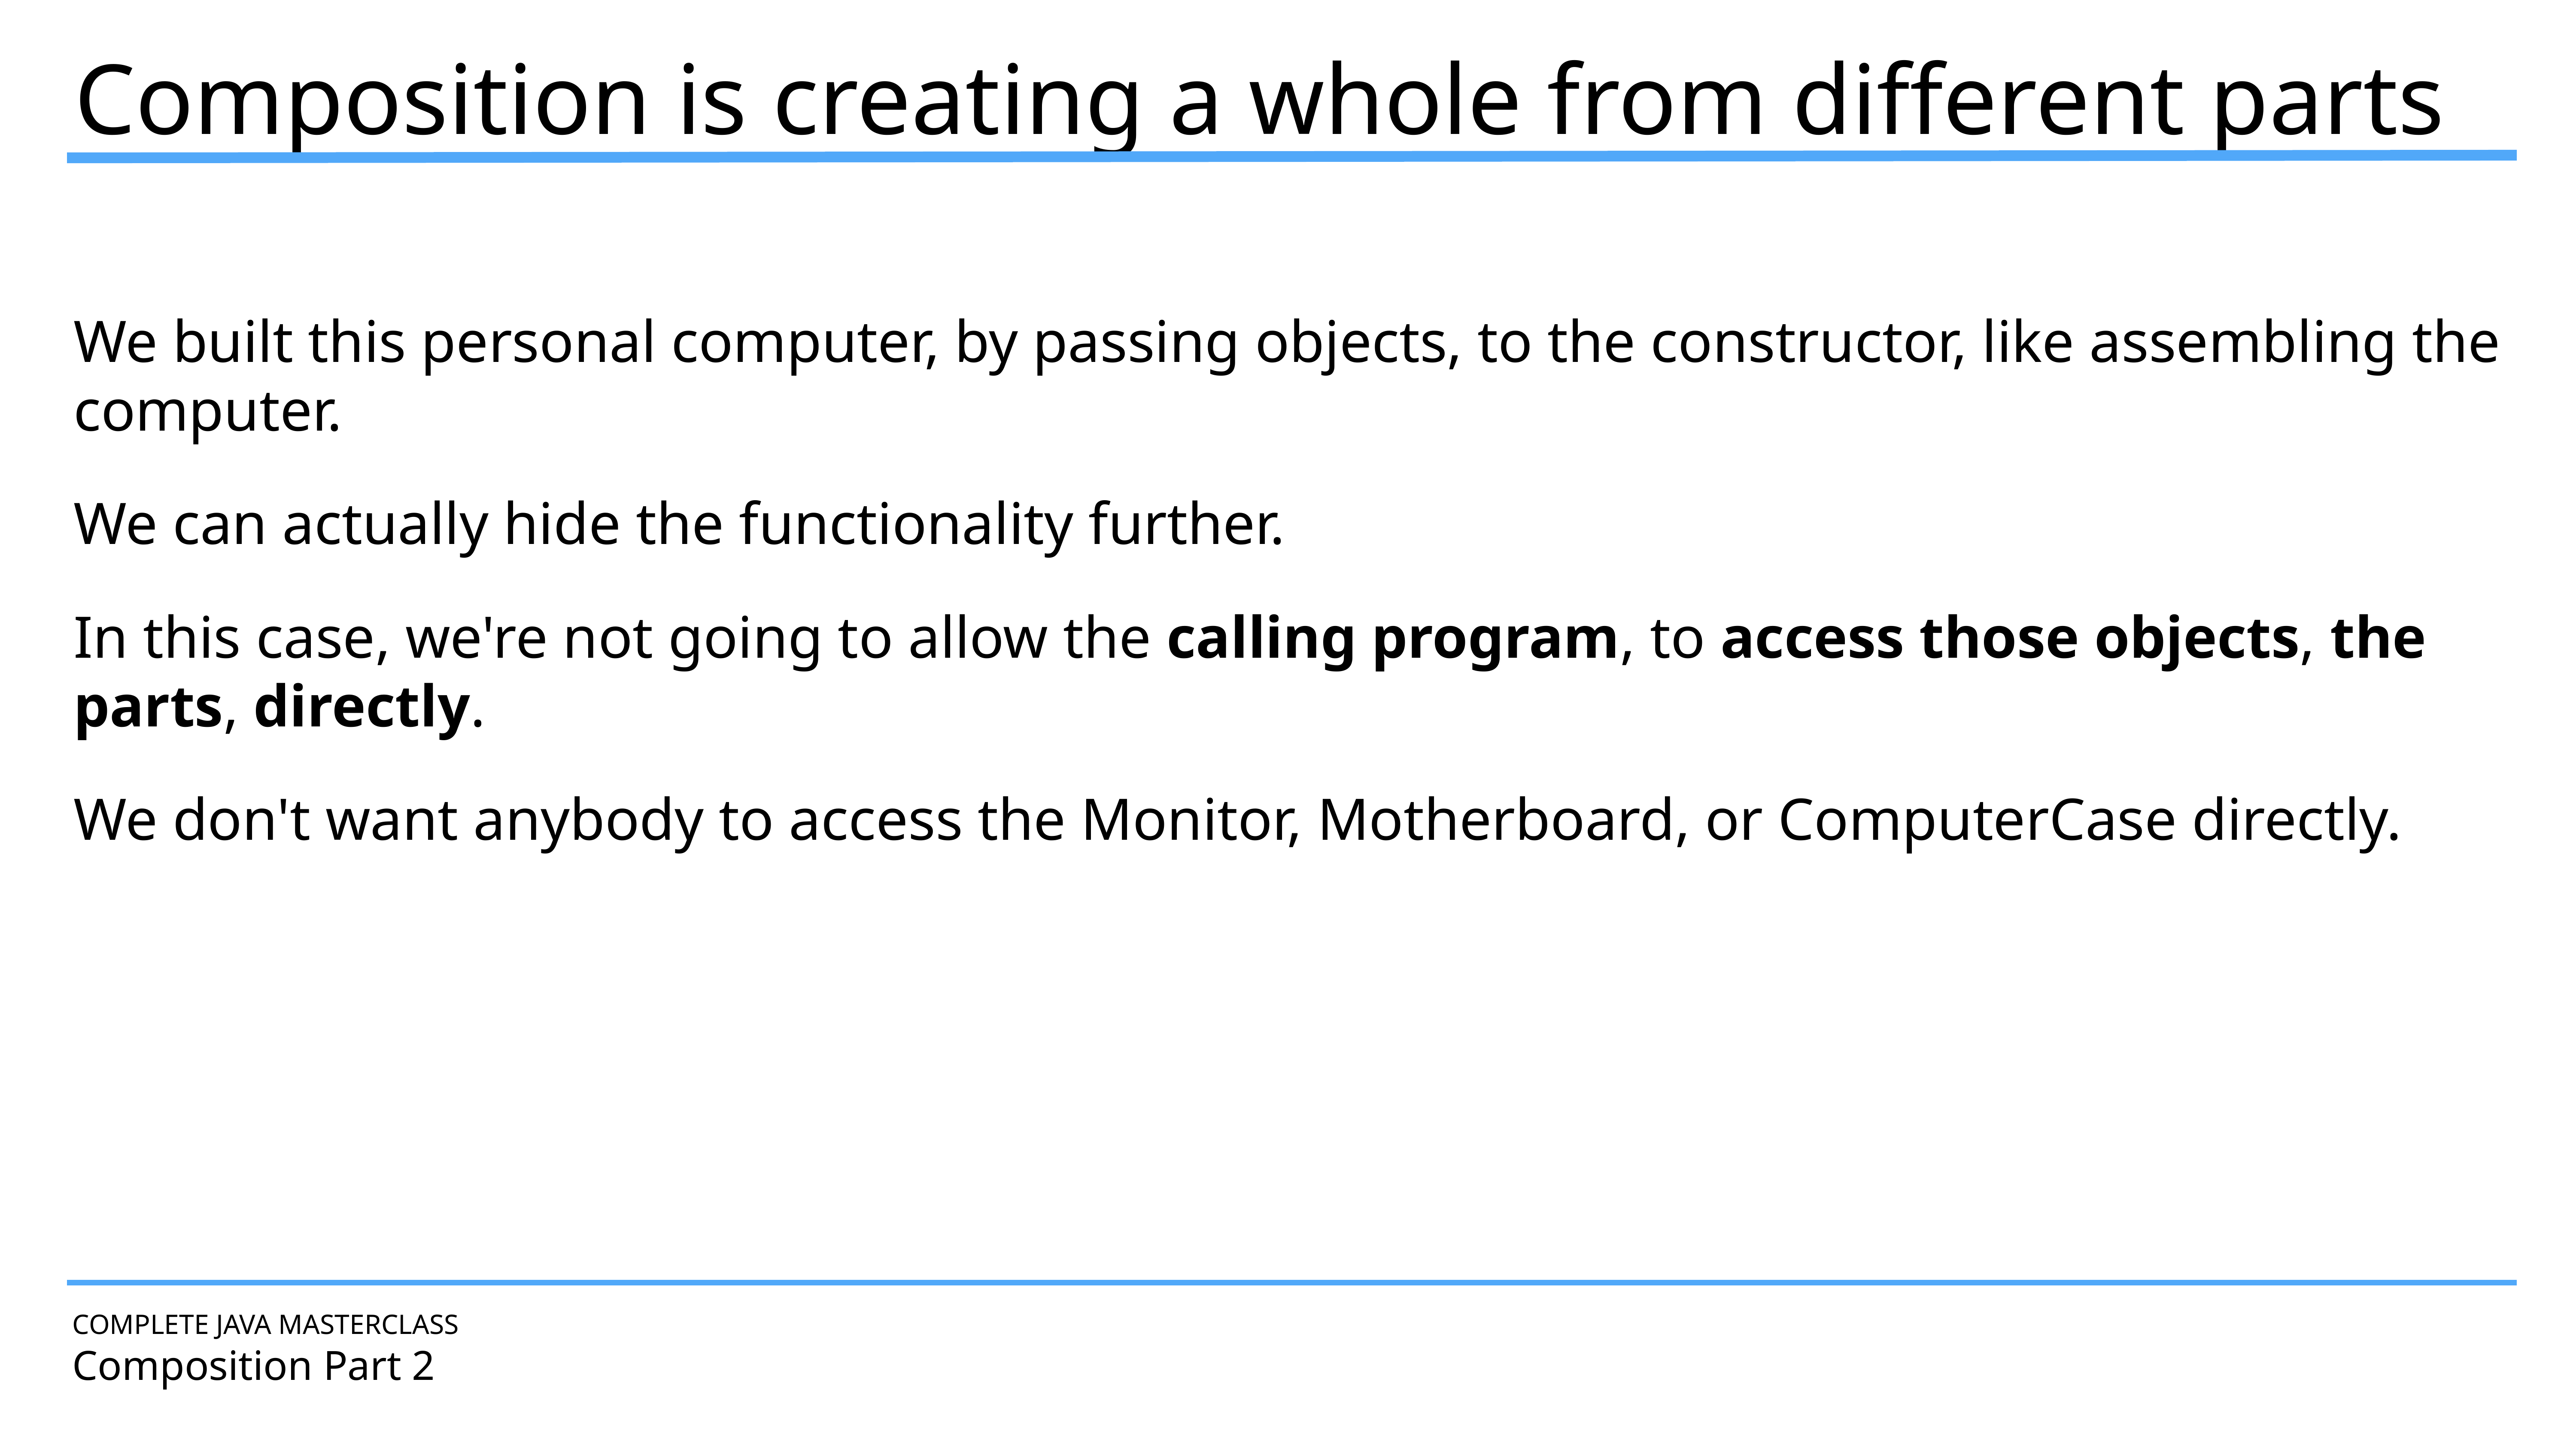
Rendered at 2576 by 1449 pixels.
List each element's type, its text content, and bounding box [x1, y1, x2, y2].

text_box We built this personal computer, by passing objects, to the constructor, like assembling the computer. We can actually hide the functionality further. In this case, we're not going to allow the calling program, to access those objects, the parts, directly. We don't want anybody to access the Monitor, Motherboard, or ComputerCase directly. [67, 301, 2517, 1139]
text_box Composition is creating a whole from different parts [69, 32, 2451, 159]
text_box COMPLETE JAVA MASTERCLASS Composition Part 2 [67, 1302, 1195, 1394]
